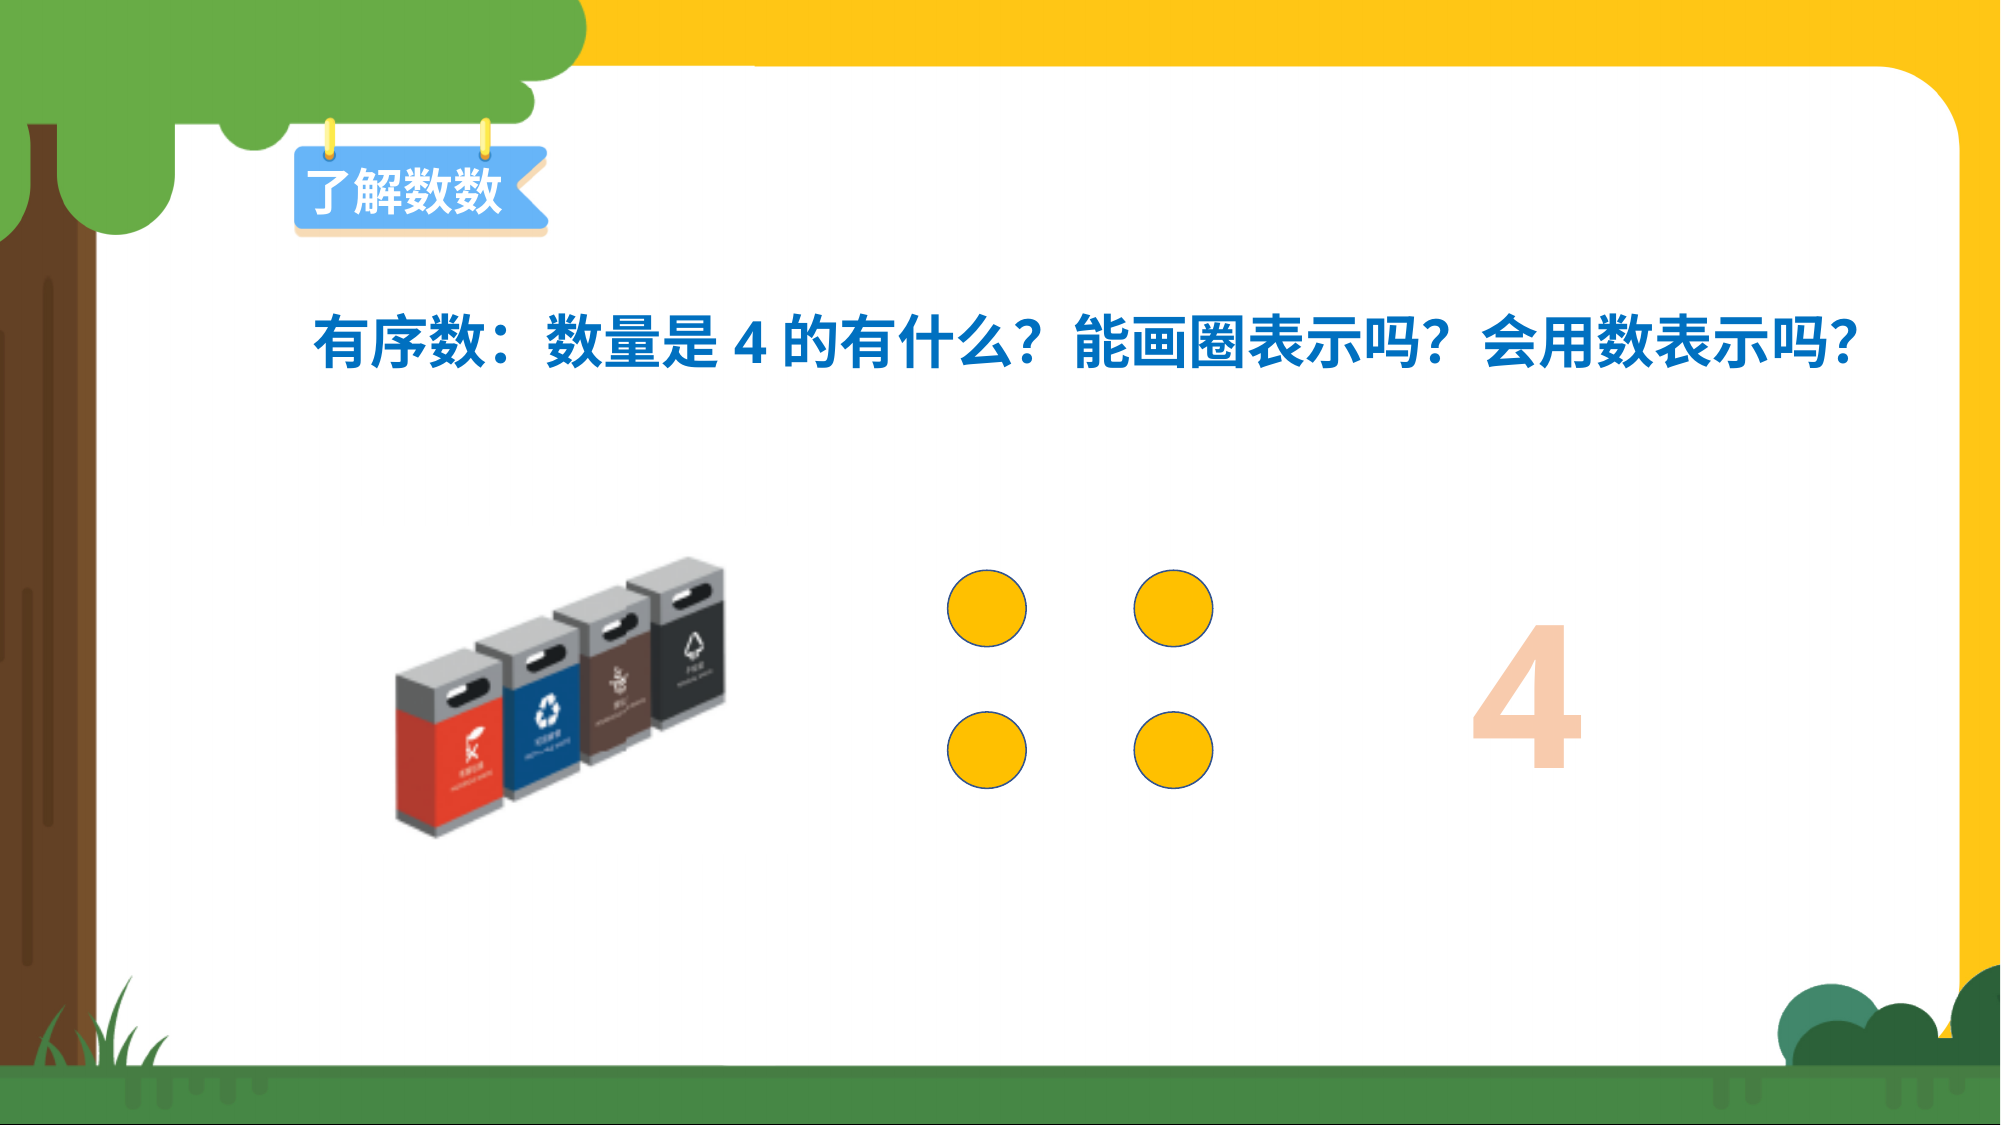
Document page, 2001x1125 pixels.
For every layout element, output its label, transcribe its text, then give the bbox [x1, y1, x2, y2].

text_box [1133, 569, 1214, 648]
text_box [946, 569, 1028, 648]
text_box 了解数数 [288, 153, 534, 228]
text_box [946, 710, 1028, 790]
text_box 有序数：数量是4的有什么？能画圈表示吗？会用数表示吗？ [297, 298, 1878, 383]
text_box [1133, 710, 1214, 790]
picture [0, 0, 2001, 1125]
text_box 4 [1455, 561, 1617, 816]
